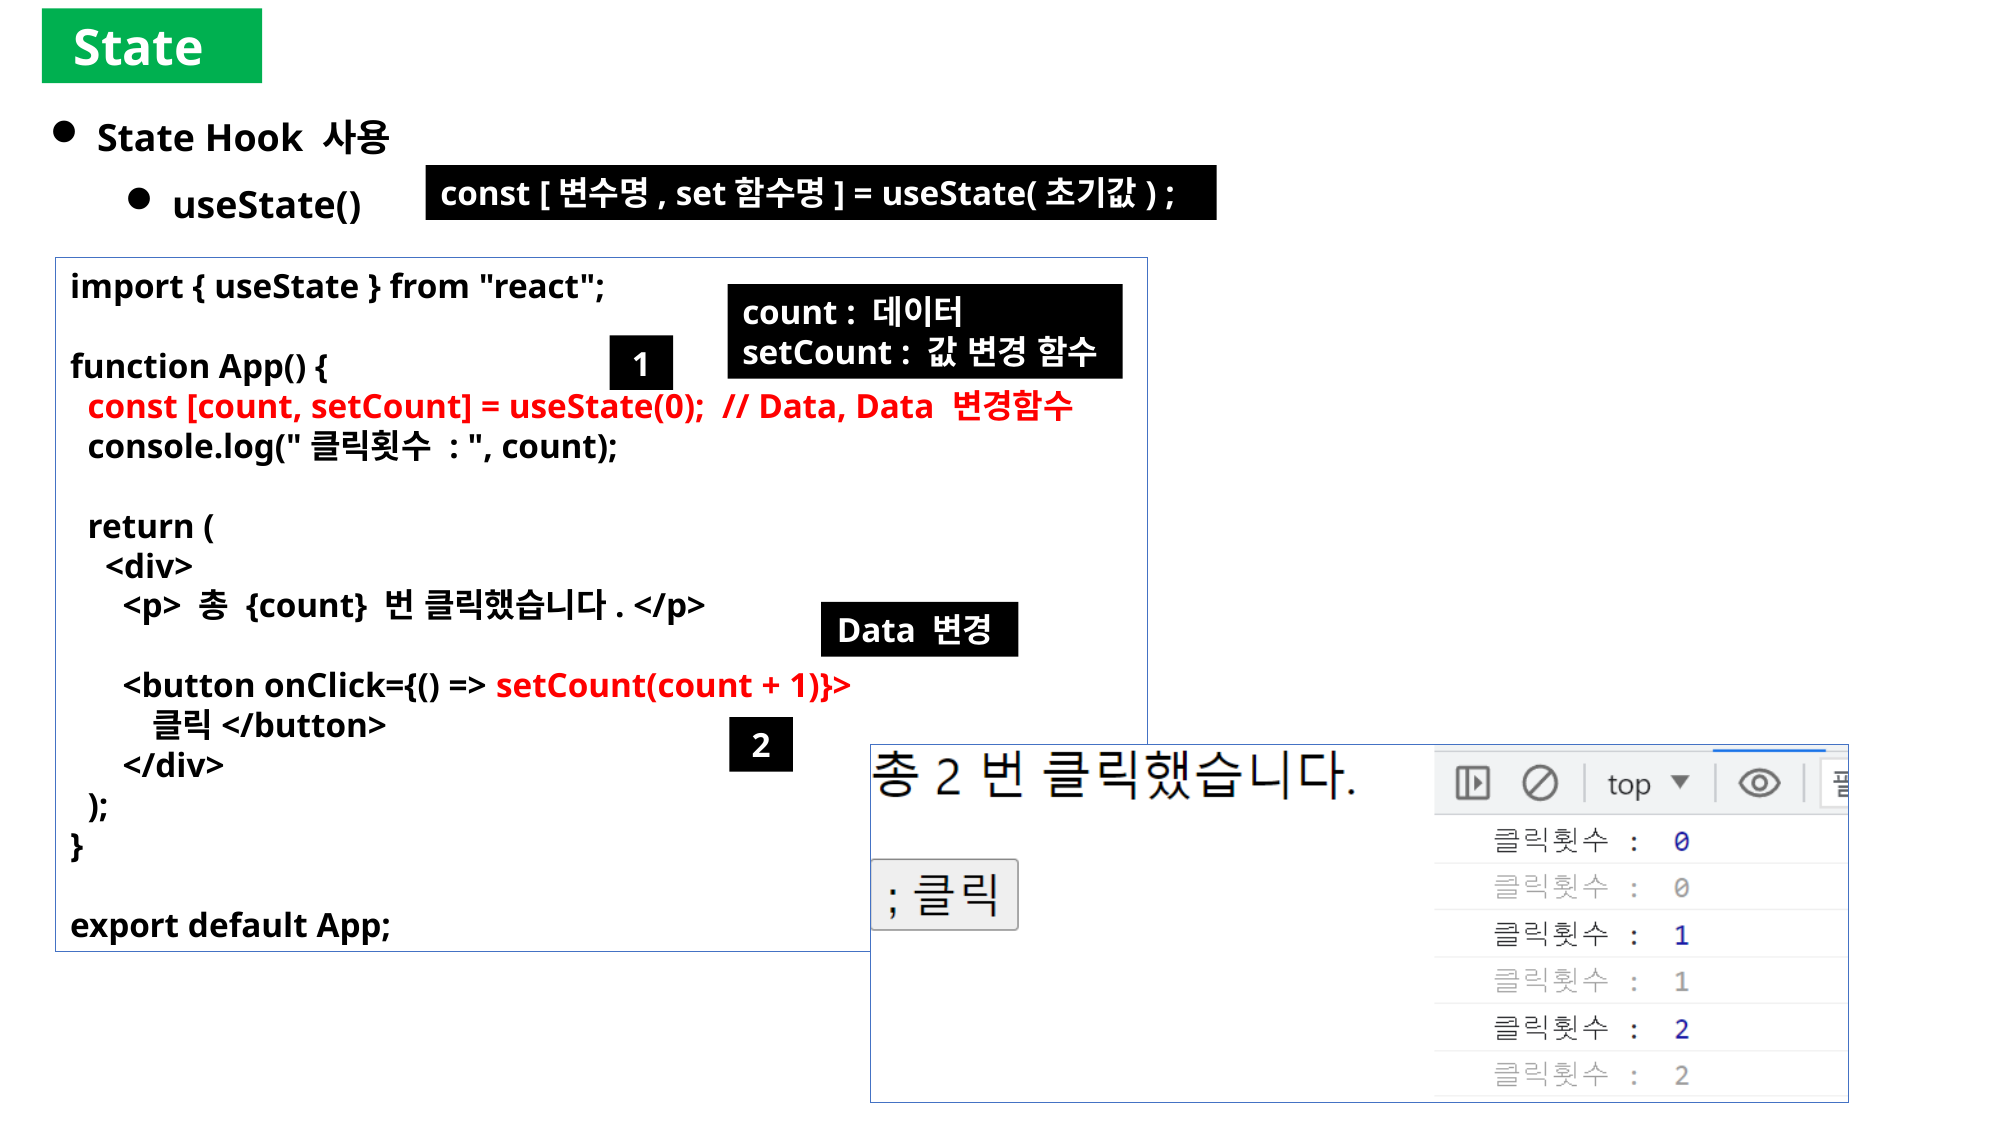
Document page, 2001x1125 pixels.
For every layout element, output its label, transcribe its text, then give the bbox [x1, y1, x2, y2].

text_box const [변수명, set함수명] = useState(초기값) ; [761, 165, 1217, 220]
text_box 1 [609, 335, 674, 390]
text_box State Hook 사용 useState() [35, 84, 761, 234]
text_box count : 데이터 setCount : 값 변경 함수 [727, 284, 1123, 379]
text_box Data 변경 [821, 601, 1019, 657]
text_box import { useState } from "react"; function App() { const [count, setCount] = useState(0); // Data, Data 변경함수 console.log("클릭횟수 : ", count); return ( <div> <p> 총 {count} 번 클릭했습니다. </p> <button onClick={() => setCount(count + 1)}> 클릭</button> </div> ); } export default App; [55, 257, 1148, 952]
text_box State [41, 8, 263, 84]
picture [870, 744, 1849, 1103]
text_box 2 [729, 717, 793, 772]
